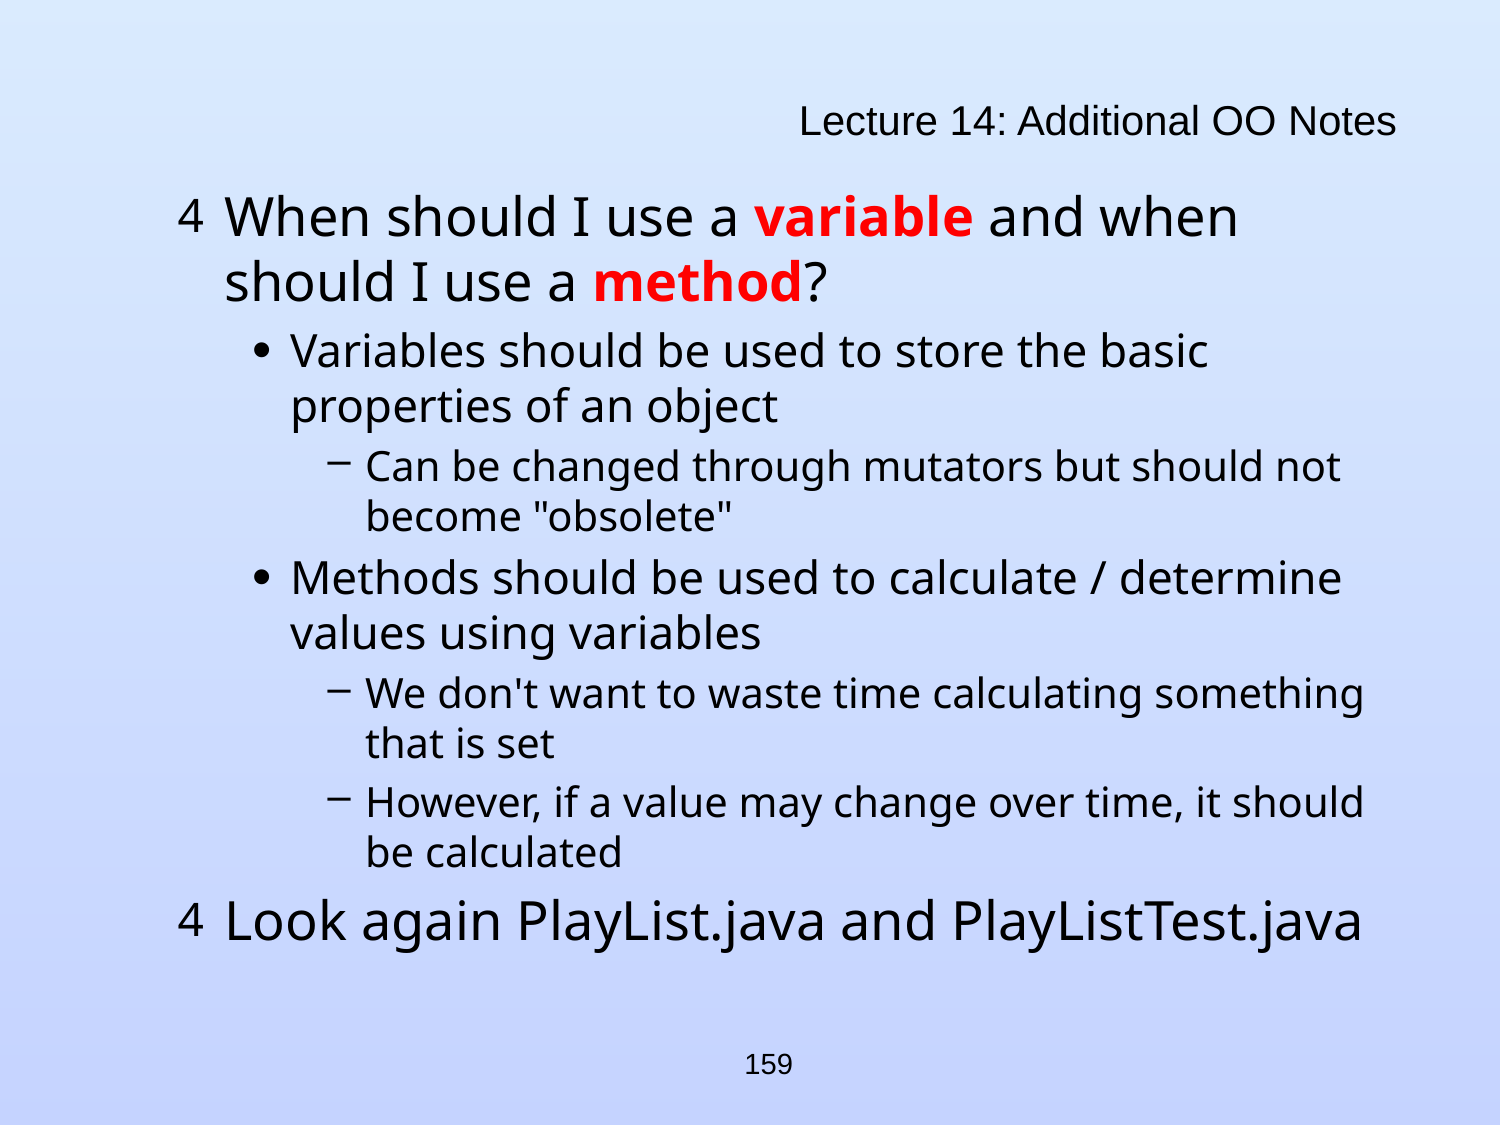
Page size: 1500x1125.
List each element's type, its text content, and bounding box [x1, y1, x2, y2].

title Lecture 14: Additional OO Notes [87, 99, 1413, 150]
slide_number 159 [612, 1024, 926, 1101]
list When should I use a variable and when should I use a method? Variables should be used to store the basic properties of an object Can be changed through mutators but should not become "obsolete" Methods should be used to calculate / determine values using variables We don't want to waste time calculating something that is set However, if a value may change over time, it should be calculated Look again PlayList.java and PlayListTest.java [87, 174, 1413, 1000]
